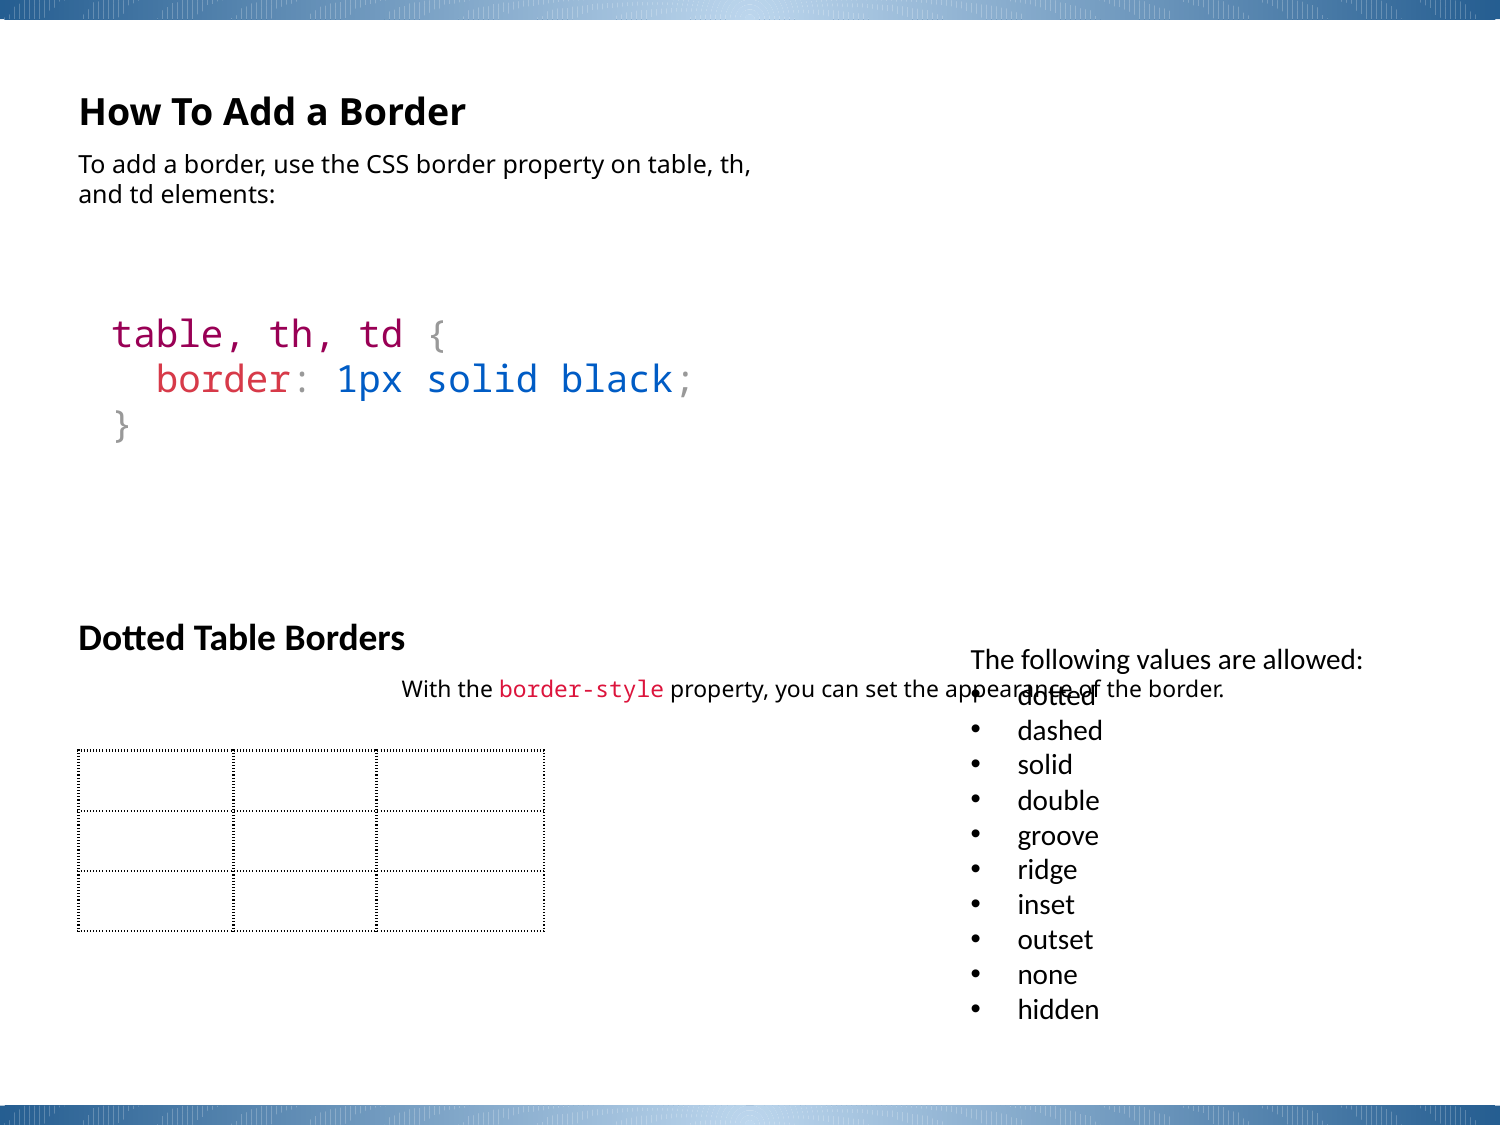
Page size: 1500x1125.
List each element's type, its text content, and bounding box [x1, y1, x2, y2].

table_cell [79, 811, 234, 871]
text_box table, th, td { border: 1px solid black; } [96, 302, 847, 453]
table_cell [234, 811, 377, 871]
table_cell [234, 871, 377, 931]
table_header [234, 751, 377, 811]
table_header [79, 751, 234, 811]
table_cell [377, 811, 544, 871]
text_box How To Add a Border To add a border, use the CSS border property on table, th, and td elements: [63, 80, 814, 217]
text_box The following values are allowed: dotted dashed solid double groove ridge inset outset none hidden [955, 633, 1500, 1125]
table_cell [377, 871, 544, 931]
text_box [0, 1105, 955, 1125]
text_box With the border-style property, you can set the appearance of the border. [386, 667, 955, 800]
table_header [377, 751, 544, 811]
table_cell [79, 871, 234, 931]
text_box [0, 0, 1500, 20]
text_box Dotted Table Borders [63, 605, 814, 666]
